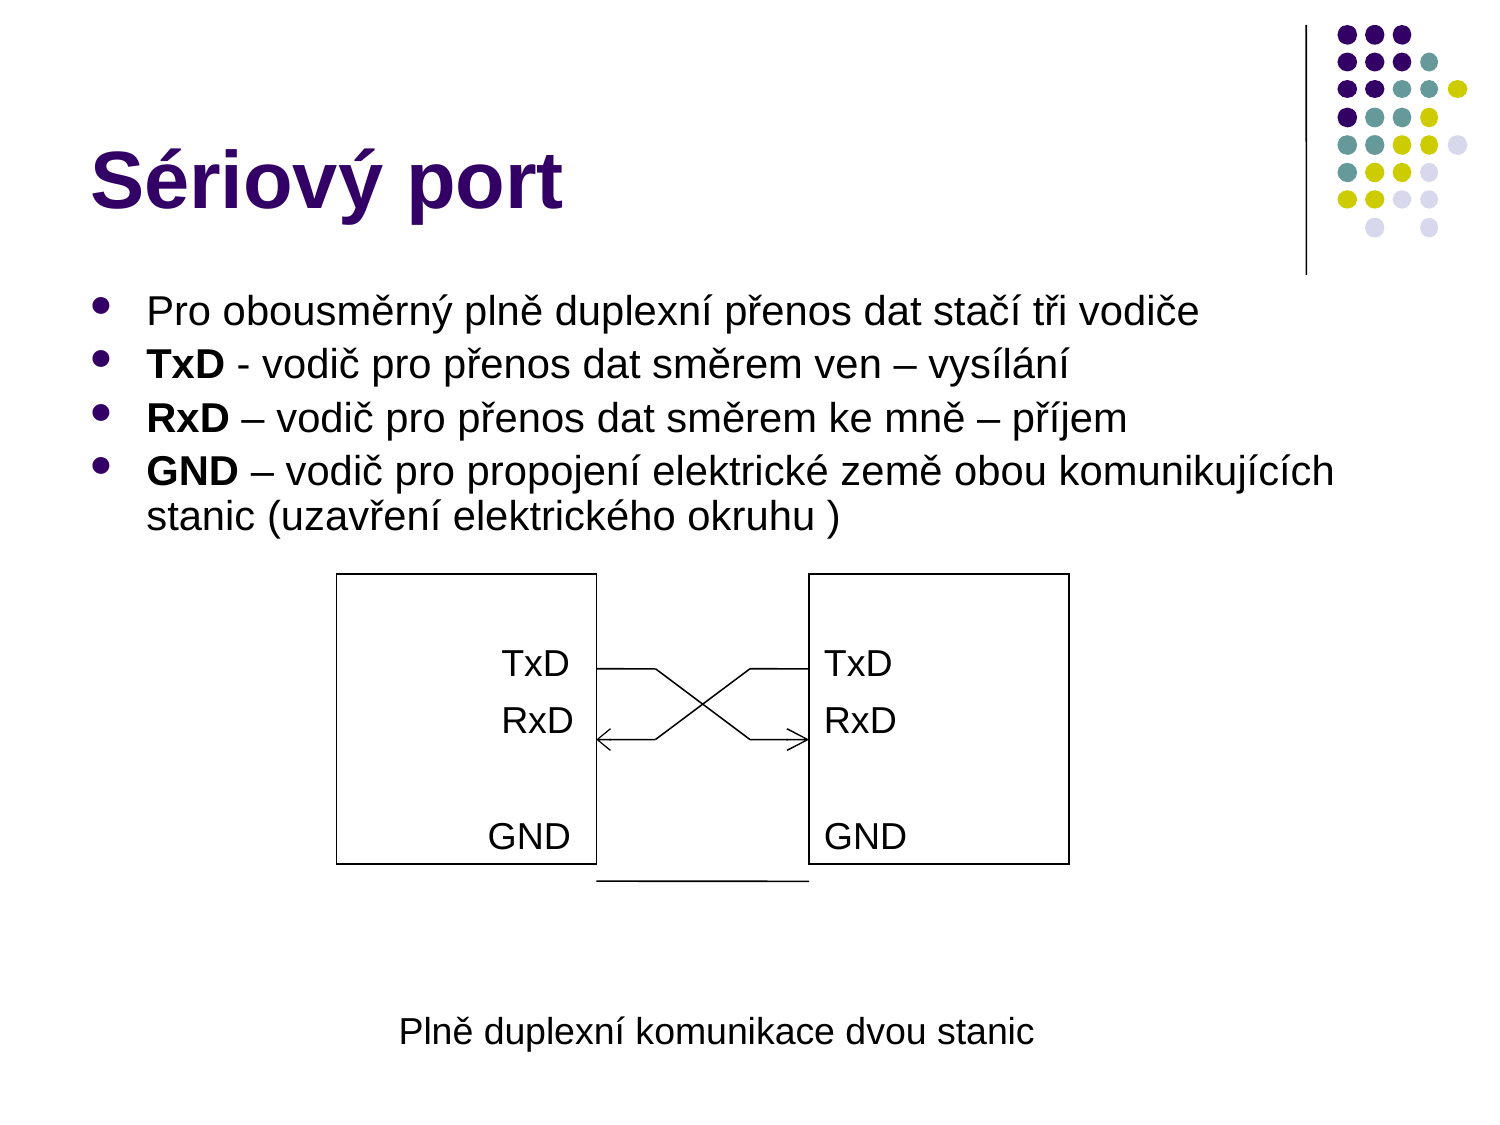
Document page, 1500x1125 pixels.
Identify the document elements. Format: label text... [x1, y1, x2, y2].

text_box [751, 728, 810, 751]
text_box Plně duplexní komunikace dvou stanic [383, 999, 1081, 1060]
text_box TxD RxD GND [336, 574, 597, 864]
list Pro obousměrný plně duplexní přenos dat stačí tři vodiče TxD - vodič pro přenos dat směrem ven – vysílání RxD – vodič pro přenos dat směrem ke mně – příjem GND – vodič pro propojení elektrické země obou komunikujících stanic (uzavření elektrického okruhu ) [75, 282, 1425, 1006]
title Sériový port [75, 20, 1313, 233]
text_box TxD RxD GND [809, 574, 1069, 864]
